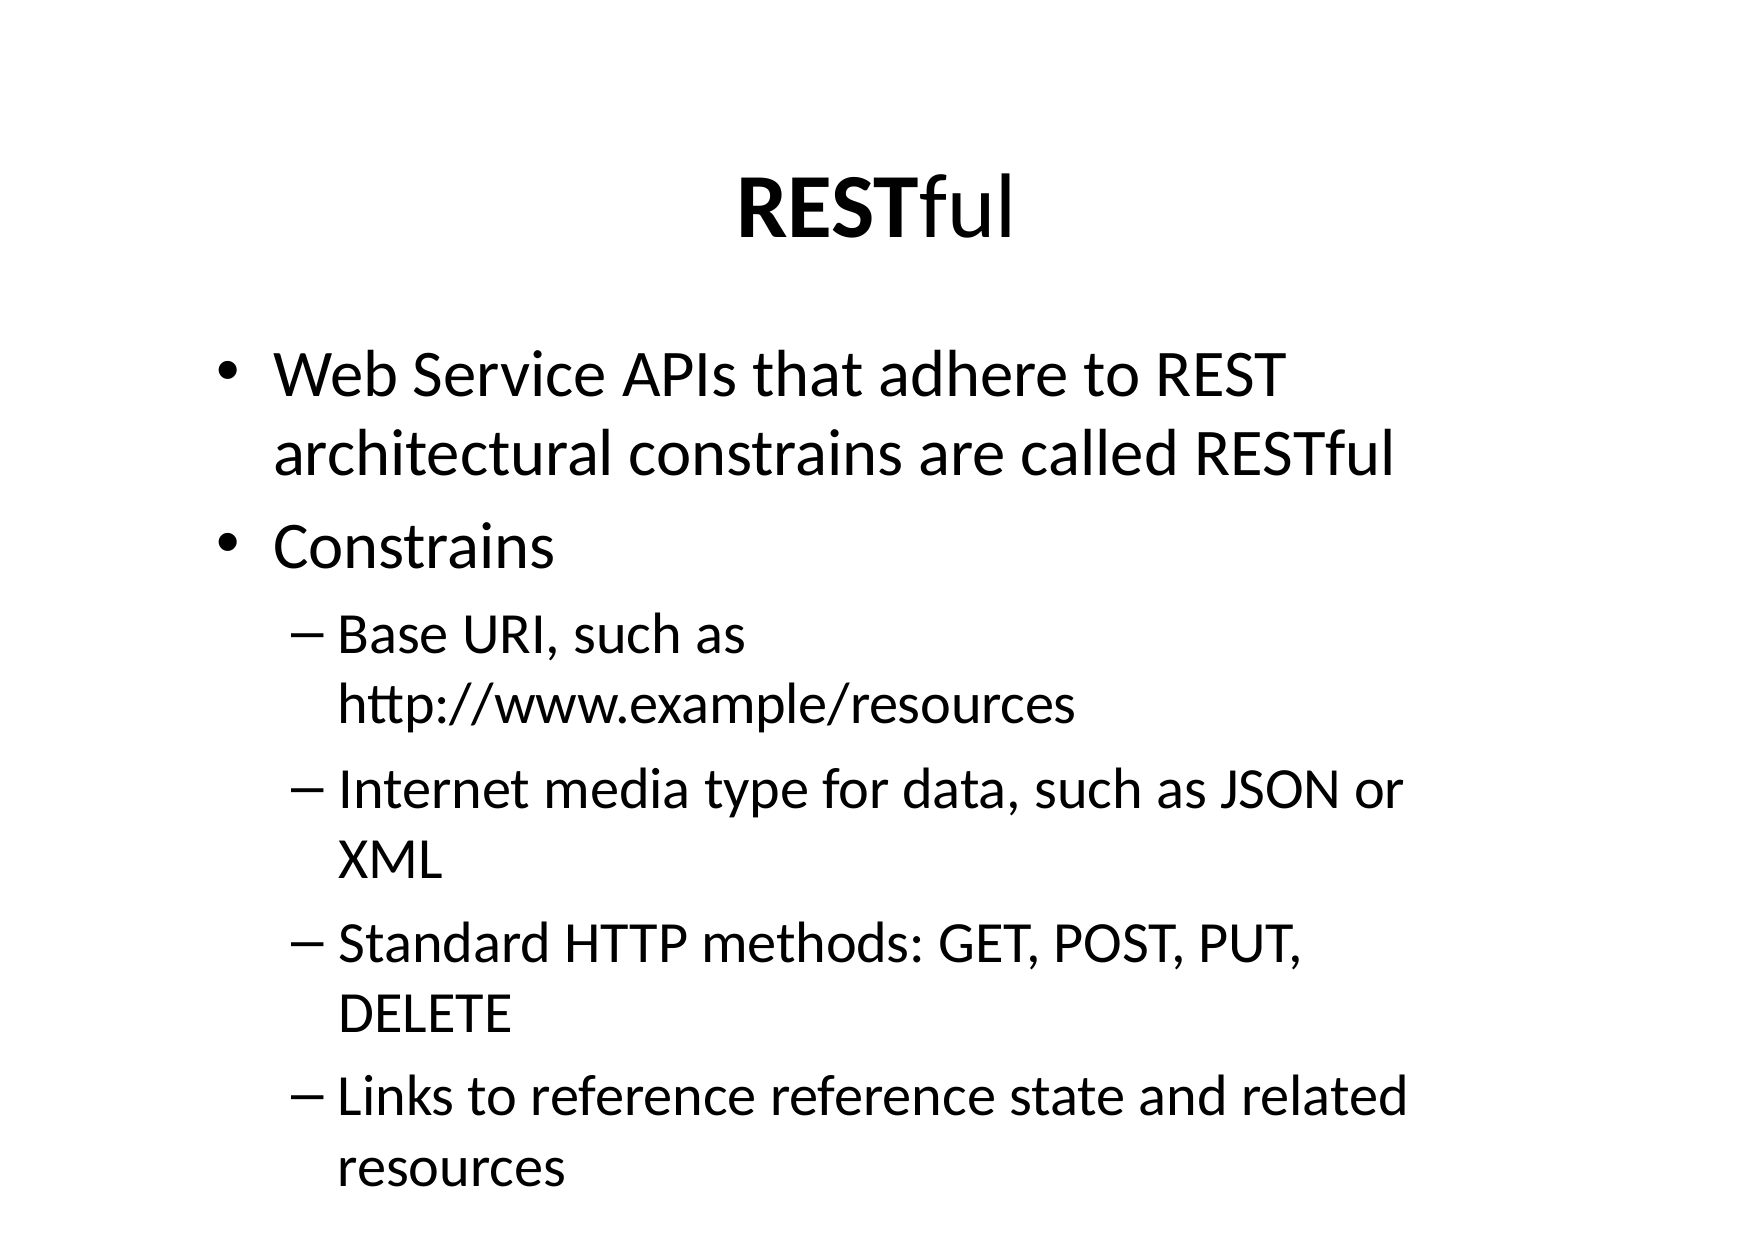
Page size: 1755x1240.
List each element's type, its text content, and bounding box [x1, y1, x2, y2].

text_box Web Service APIs that adhere to REST architectural constrains are called RESTful Constrains Base URI, such as http://www.example/resources Internet media type for data, such as JSON or XML Standard HTTP methods: GET, POST, PUT, DELETE Links to reference reference state and related resources [214, 330, 1533, 1199]
title RESTful [216, 146, 1538, 354]
